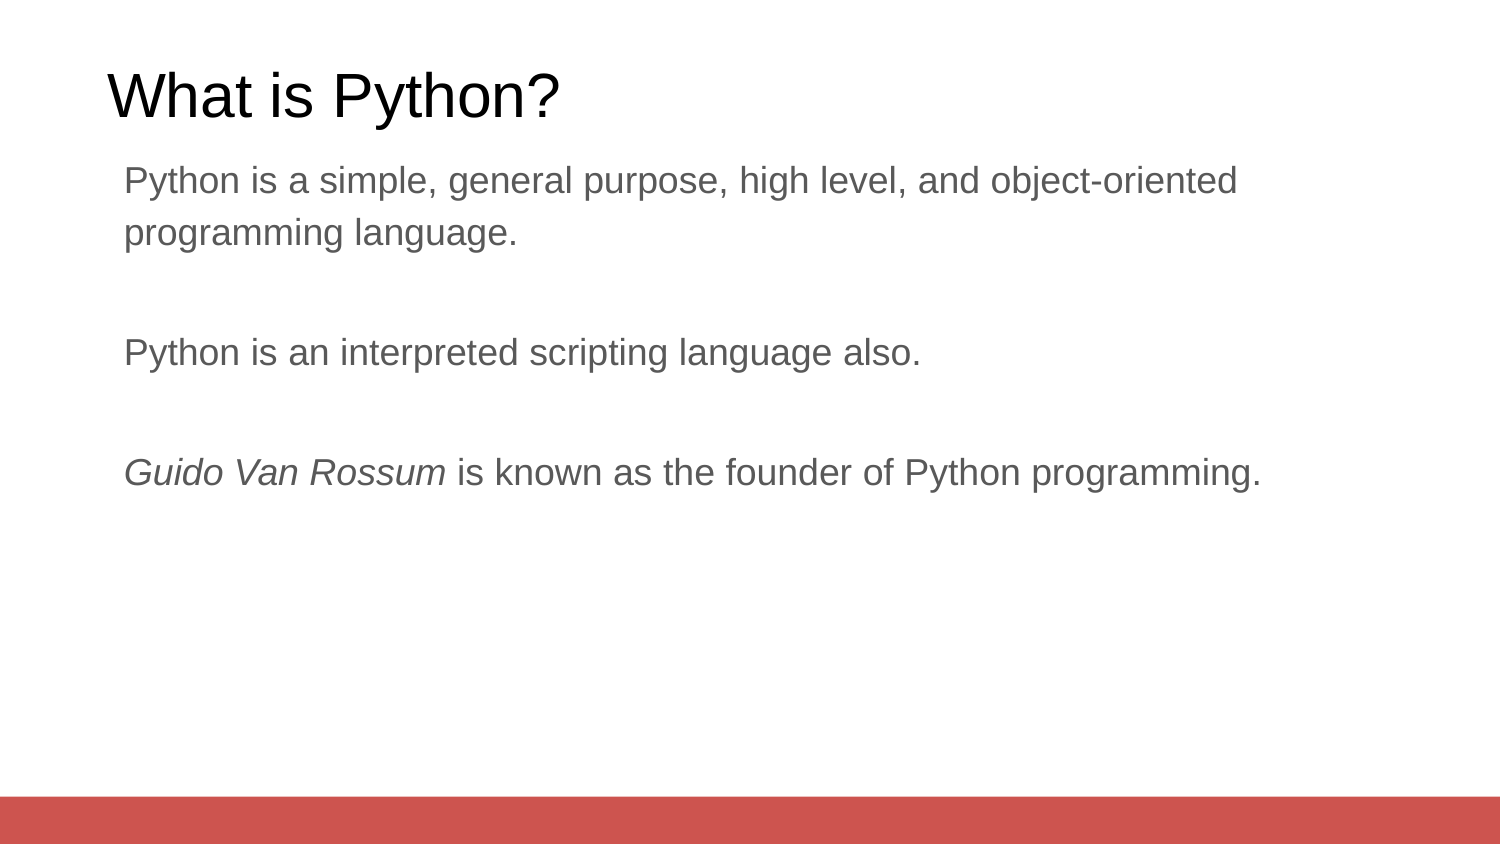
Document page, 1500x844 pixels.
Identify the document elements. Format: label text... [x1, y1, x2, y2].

list Python is a simple, general purpose, high level, and object-oriented programming language. Python is an interpreted scripting language also. Guido Van Rossum is known as the founder of Python programming. [103, 145, 1325, 772]
text_box [0, 796, 1500, 844]
title What is Python? [103, 21, 1397, 163]
